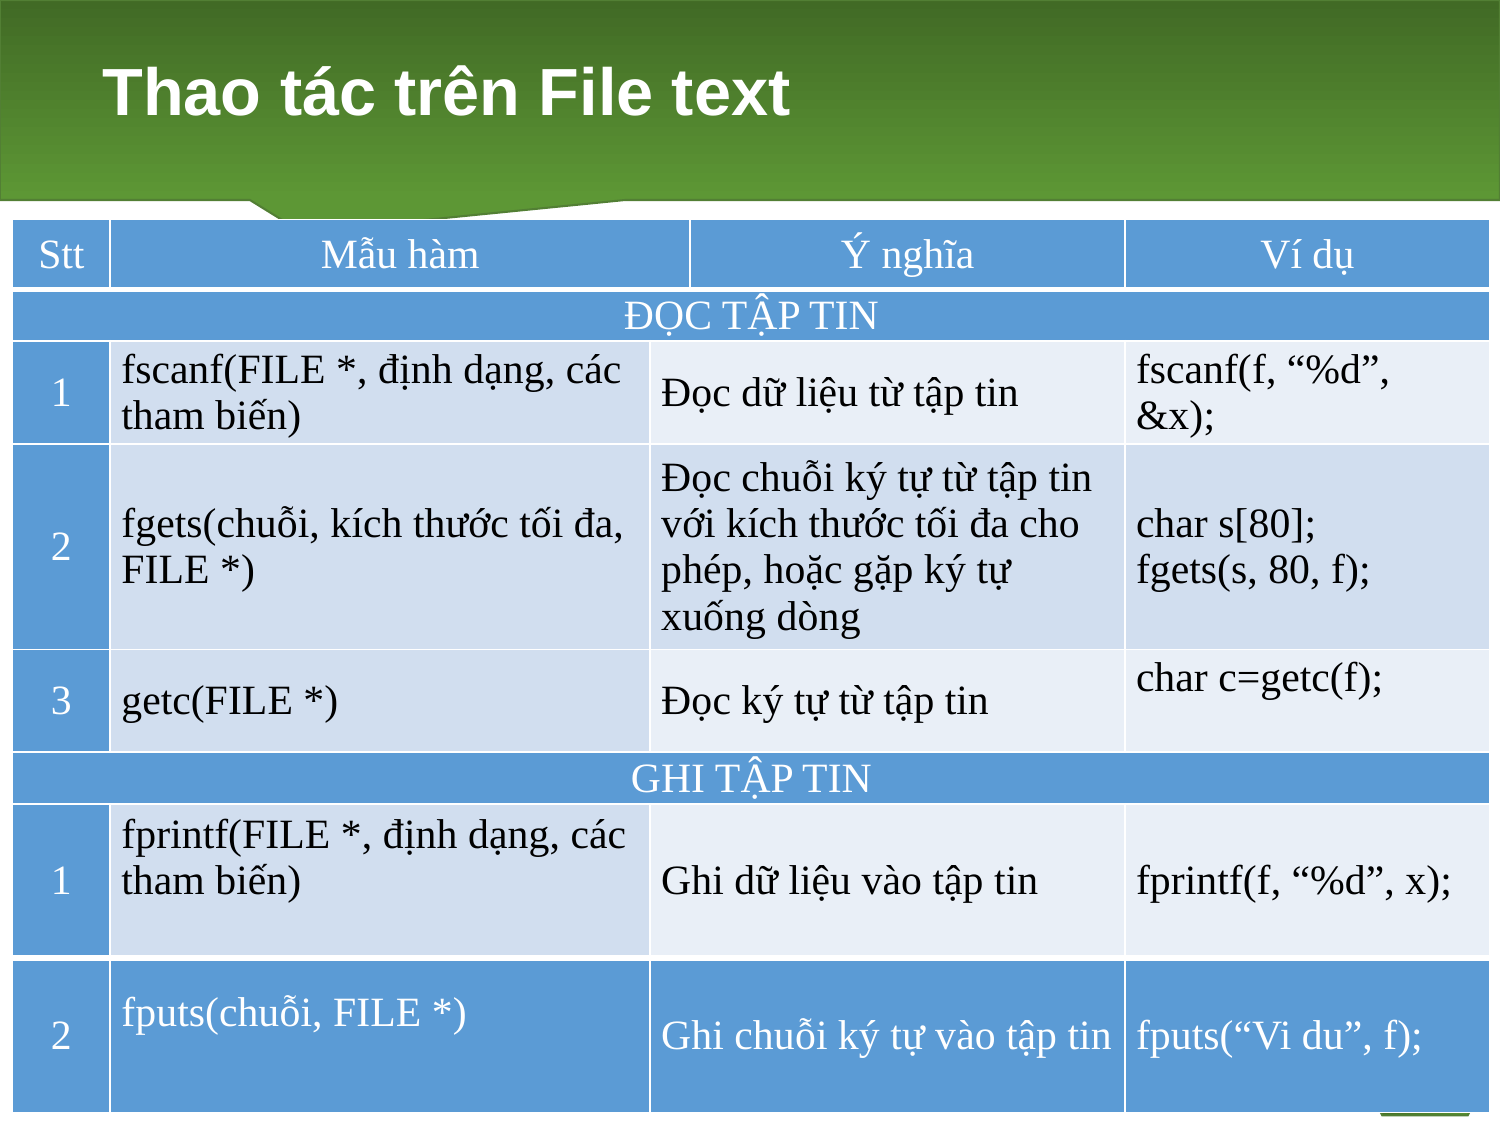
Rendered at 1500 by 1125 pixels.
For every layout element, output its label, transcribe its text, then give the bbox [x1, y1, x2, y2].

table_cell getc(FILE *) [111, 650, 649, 751]
table_header Mẫu hàm [111, 220, 689, 287]
table_cell fputs(“Vi du”, f); [1126, 961, 1489, 1112]
table_cell Đọc chuỗi ký tự từ tập tin với kích thước tối đa cho phép, hoặc gặp ký tự xuống dòng [651, 445, 1124, 649]
table_cell Đọc ký tự từ tập tin [651, 650, 1124, 751]
table_header Ý nghĩa [691, 220, 1124, 287]
table_cell Đọc dữ liệu từ tập tin [651, 342, 1124, 443]
table_cell char c=getc(f); [1126, 650, 1489, 751]
table_cell fputs(chuỗi, FILE *) [111, 961, 649, 1112]
table_cell 1 [13, 805, 109, 955]
table_cell fscanf(FILE *, định dạng, các tham biến) [111, 342, 649, 443]
table_cell fscanf(f, “%d”, &x); [1126, 342, 1489, 443]
table_cell fgets(chuỗi, kích thước tối đa, FILE *) [111, 445, 649, 649]
table_cell fprintf(FILE *, định dạng, các tham biến) [111, 805, 649, 955]
table_cell 2 [13, 961, 109, 1112]
table_header Stt [13, 220, 109, 287]
table_cell 3 [13, 650, 109, 751]
table_cell Ghi chuỗi ký tự vào tập tin [651, 961, 1124, 1112]
table_header Ví dụ [1126, 220, 1489, 287]
table_cell ĐỌC TẬP TIN [13, 292, 1489, 340]
table_cell fprintf(f, “%d”, x); [1126, 805, 1489, 955]
title Thao tác trên File text [87, 12, 1413, 175]
table_cell 1 [13, 342, 109, 443]
table_cell Ghi dữ liệu vào tập tin [651, 805, 1124, 955]
table_cell char s[80]; fgets(s, 80, f); [1126, 445, 1489, 649]
table_cell 2 [13, 445, 109, 649]
table_cell GHI TẬP TIN [13, 753, 1489, 803]
